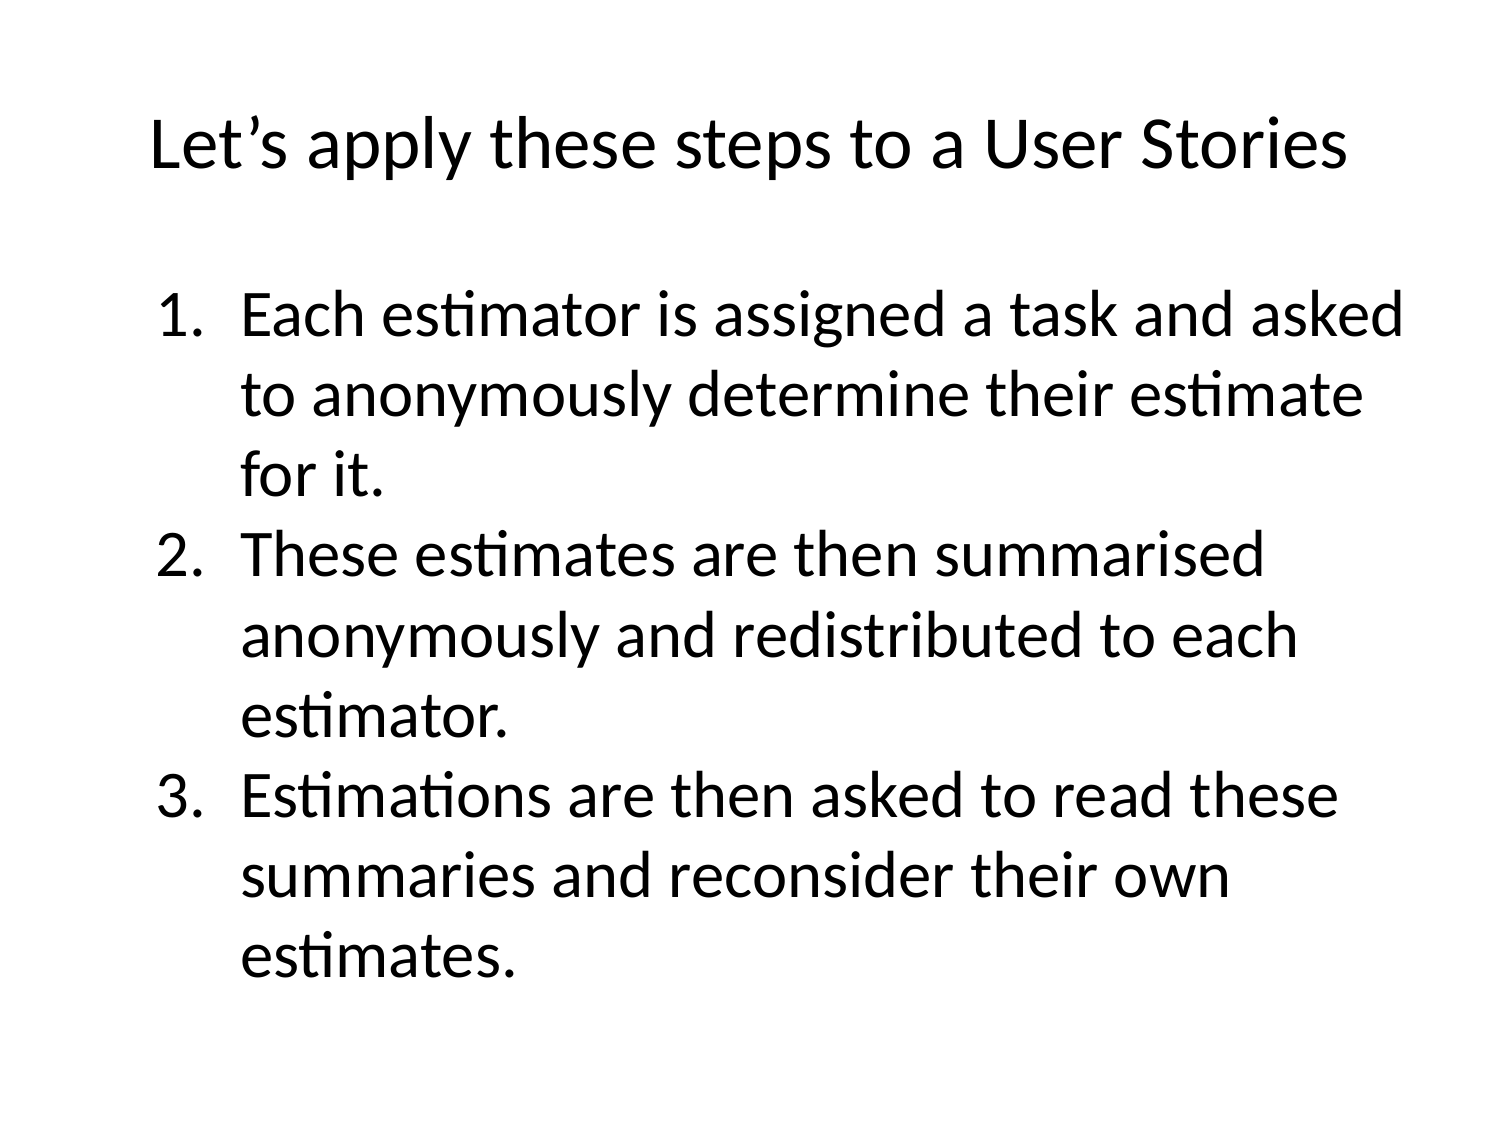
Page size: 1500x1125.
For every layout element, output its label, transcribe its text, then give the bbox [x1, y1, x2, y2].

title Let’s apply these steps to a User Stories [75, 45, 1425, 233]
list Each estimator is assigned a task and asked to anonymously determine their estimate for it. These estimates are then summarised anonymously and redistributed to each estimator. Estimations are then asked to read these summaries and reconsider their own estimates. [75, 262, 1425, 1005]
